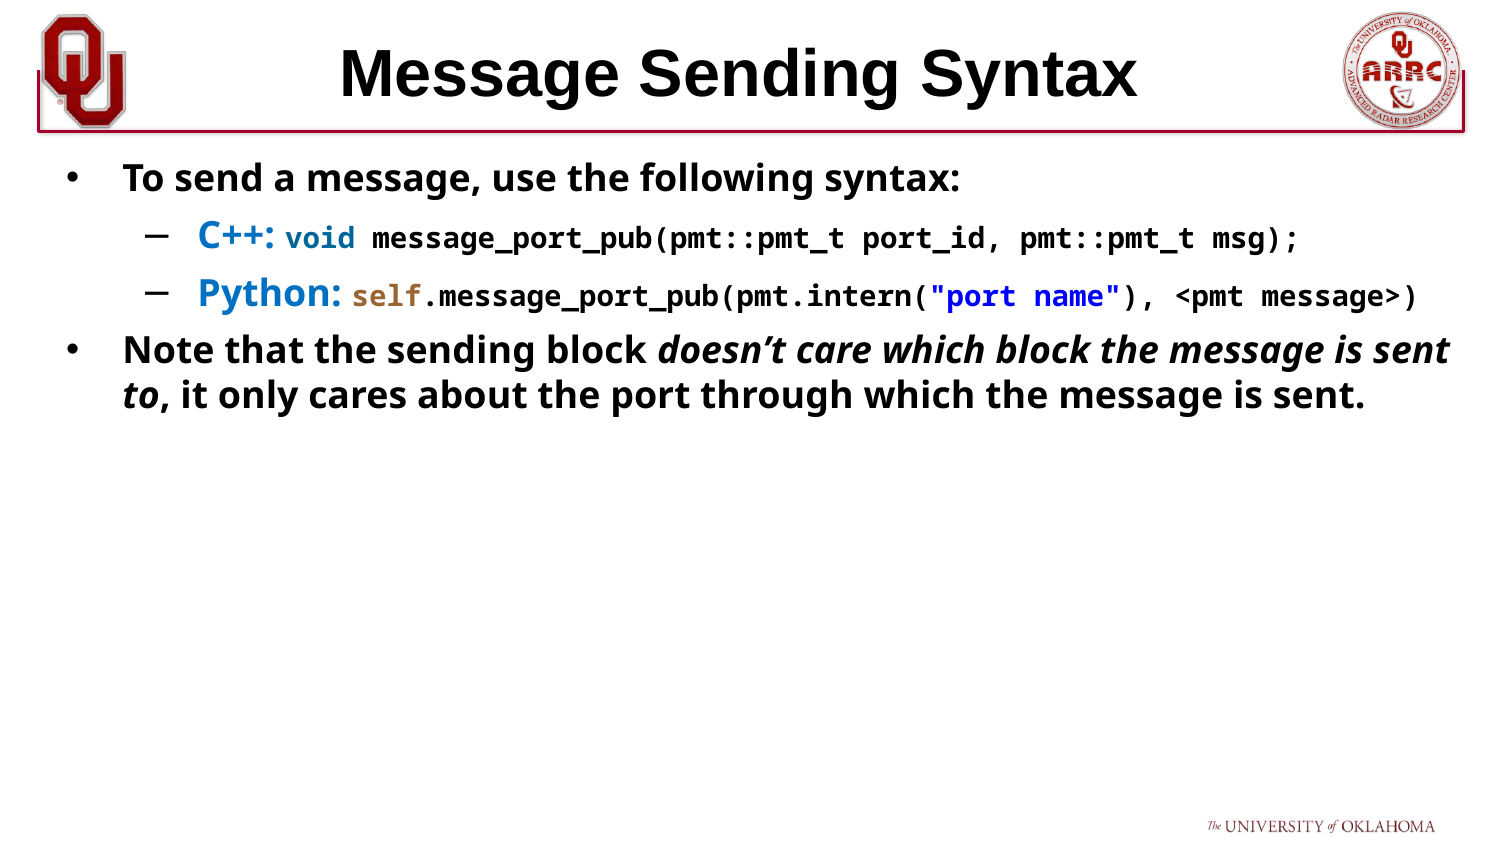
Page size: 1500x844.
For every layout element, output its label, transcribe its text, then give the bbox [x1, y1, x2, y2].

title Message Sending Syntax [172, 20, 1307, 120]
list To send a message, use the following syntax: C++: void message_port_pub(pmt::pmt_t port_id, pmt::pmt_t msg); Python: self.message_port_pub(pmt.intern("port name"), <pmt message>) Note that the sending block doesn’t care which block the message is sent to, it only cares about the port through which the message is sent. [32, 146, 1471, 809]
picture [1339, 8, 1464, 130]
picture [38, 8, 129, 130]
picture [1200, 812, 1441, 839]
